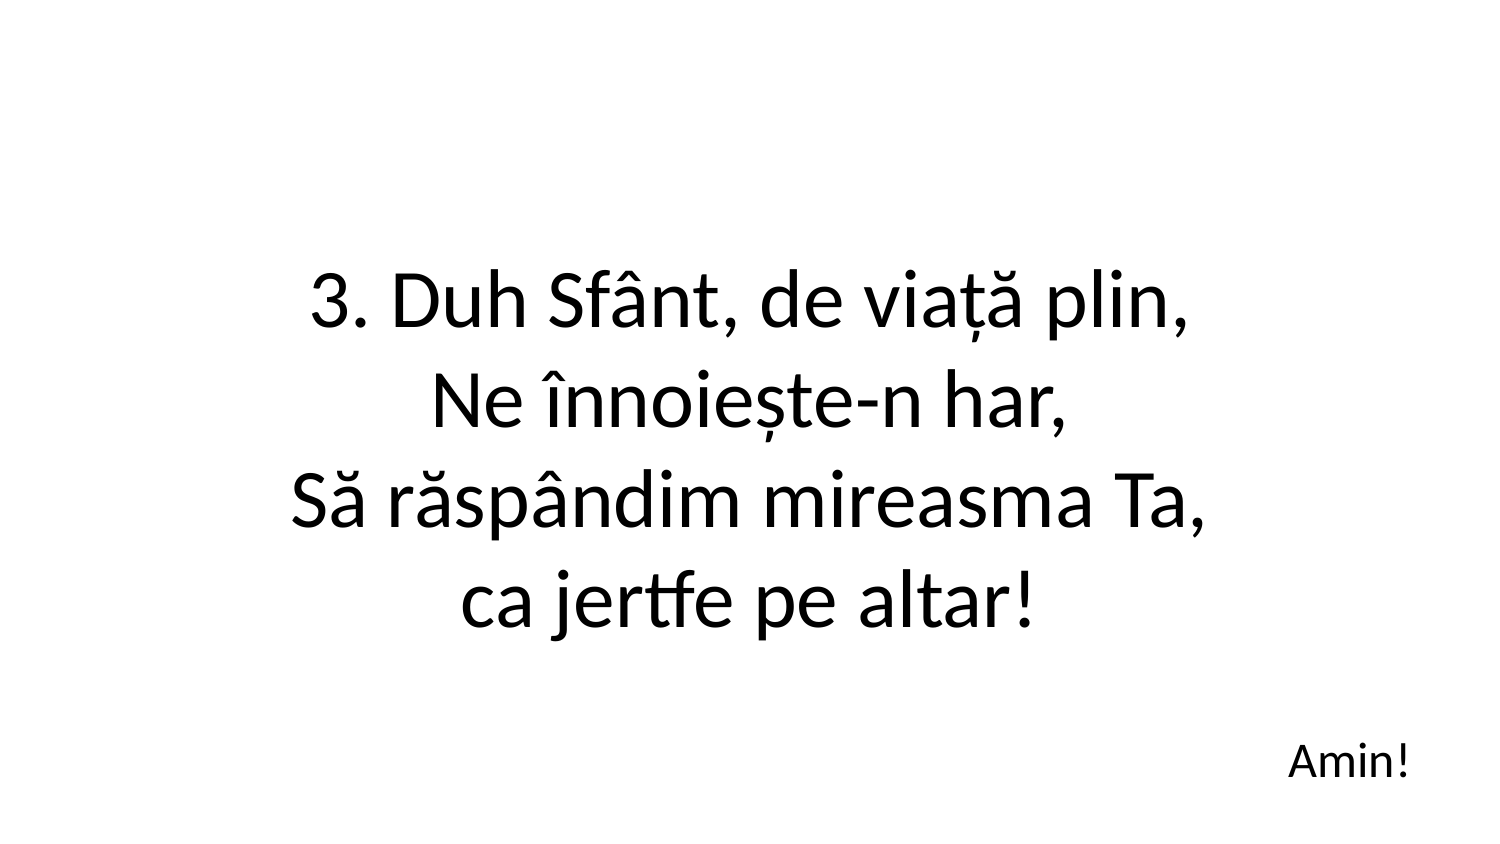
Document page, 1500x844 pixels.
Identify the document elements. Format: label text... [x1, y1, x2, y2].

text_box Amin! [1273, 674, 1427, 795]
text_box 3. Duh Sfânt, de viață plin, Ne înnoiește-n har, Să răspândim mireasma Ta, ca jertfe pe altar! [275, 192, 1225, 652]
